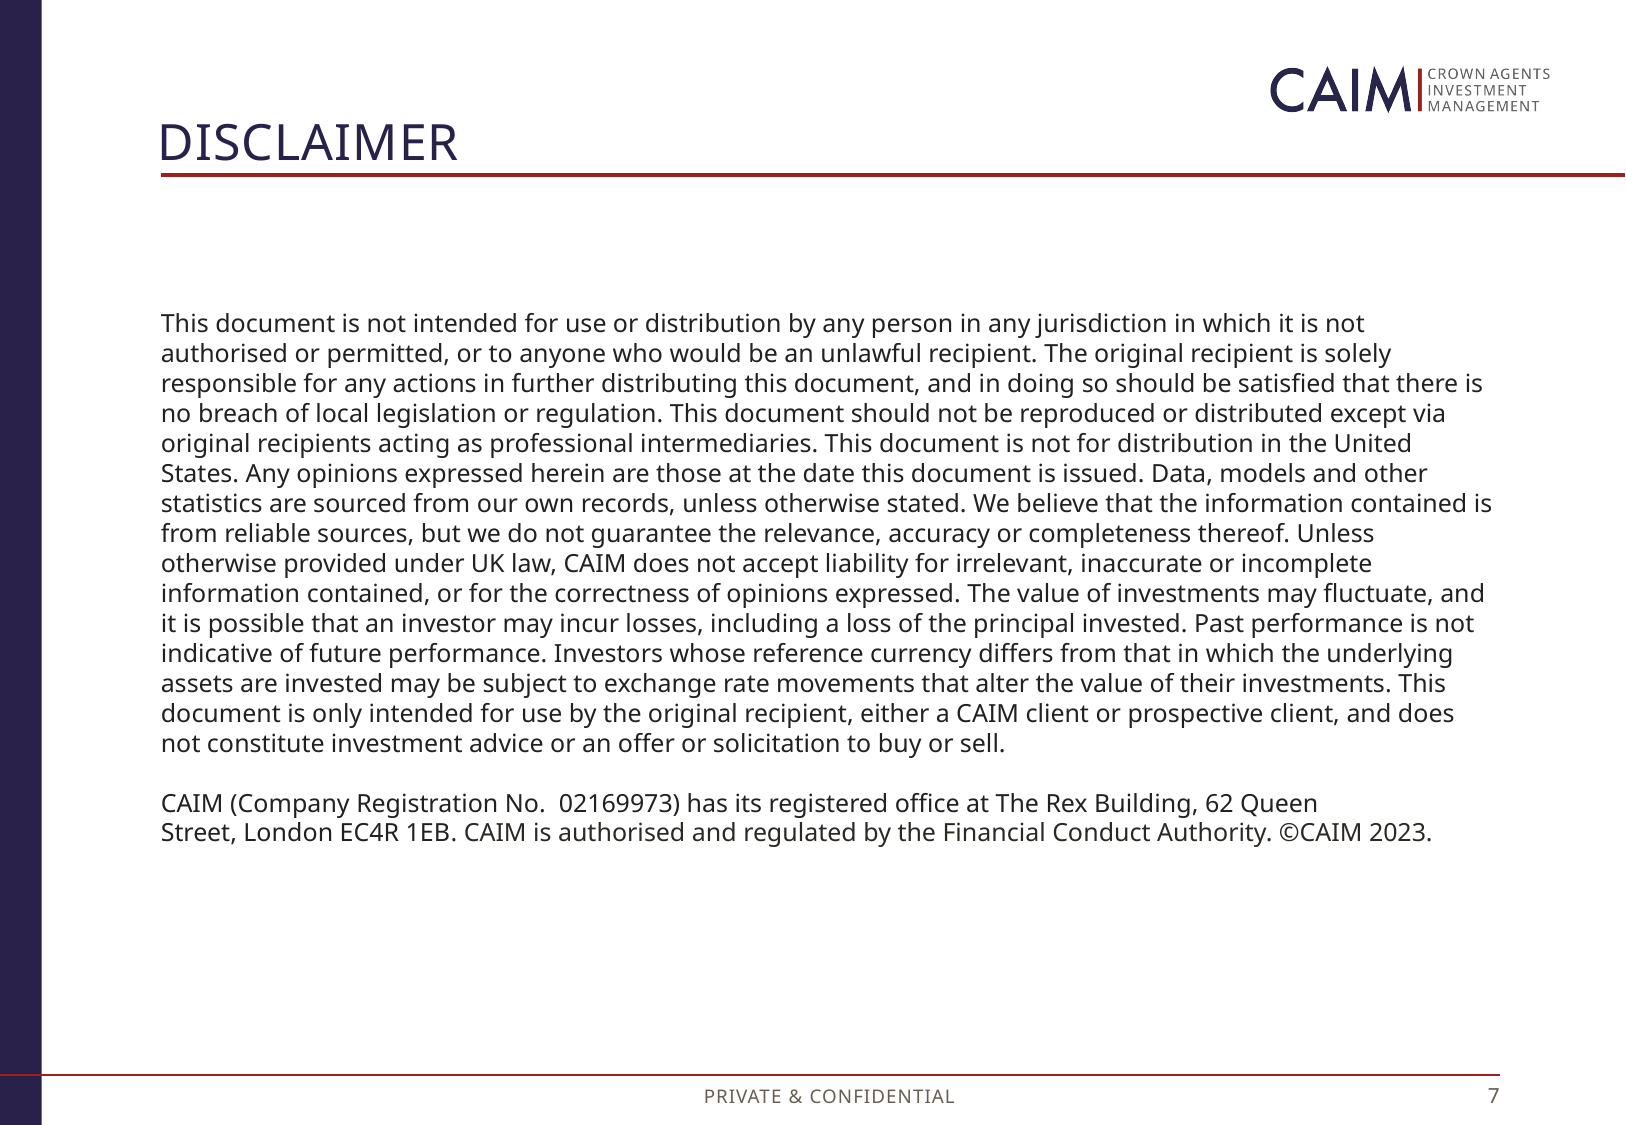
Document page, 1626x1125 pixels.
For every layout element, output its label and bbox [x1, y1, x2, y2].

picture [1253, 61, 1555, 128]
